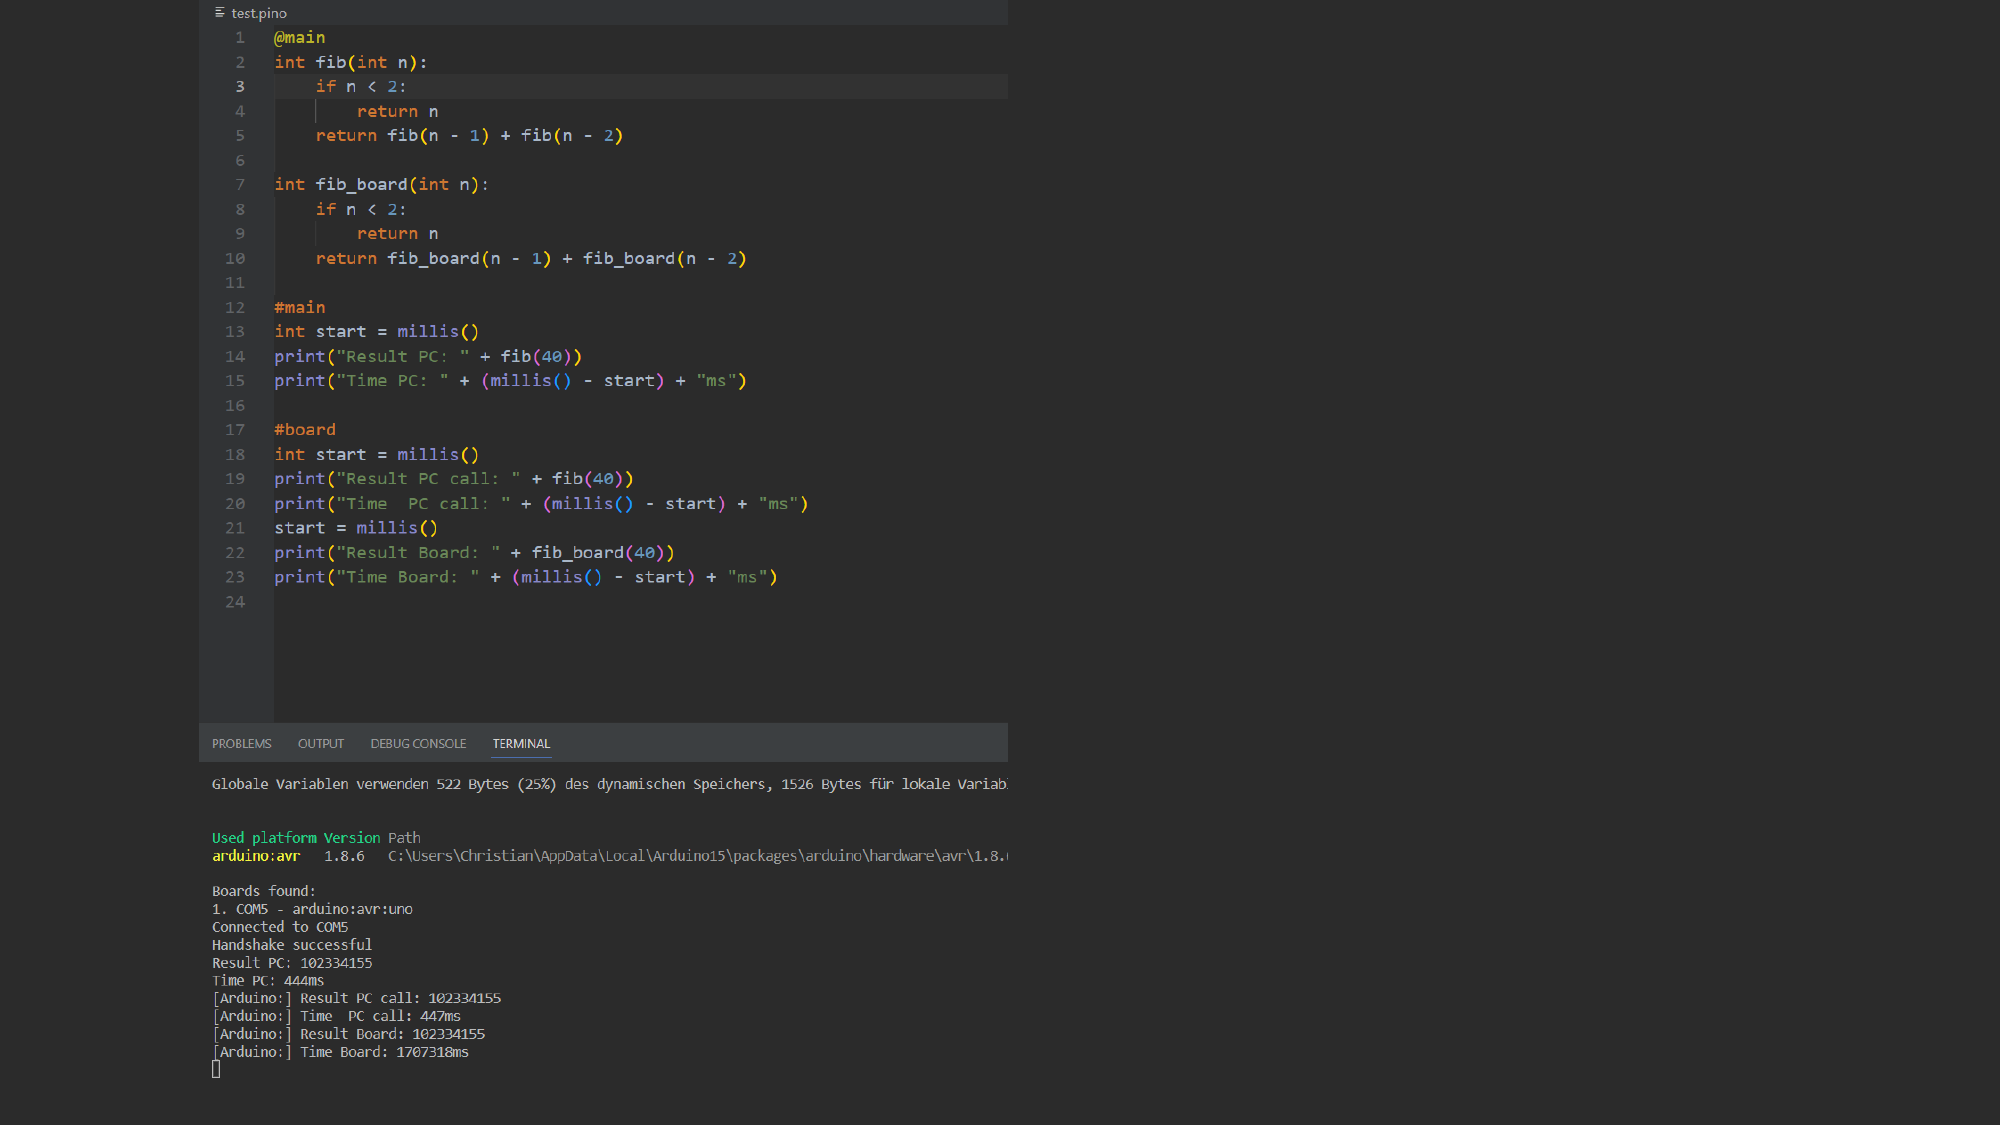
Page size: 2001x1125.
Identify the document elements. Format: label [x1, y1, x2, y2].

list [198, 0, 1008, 1125]
